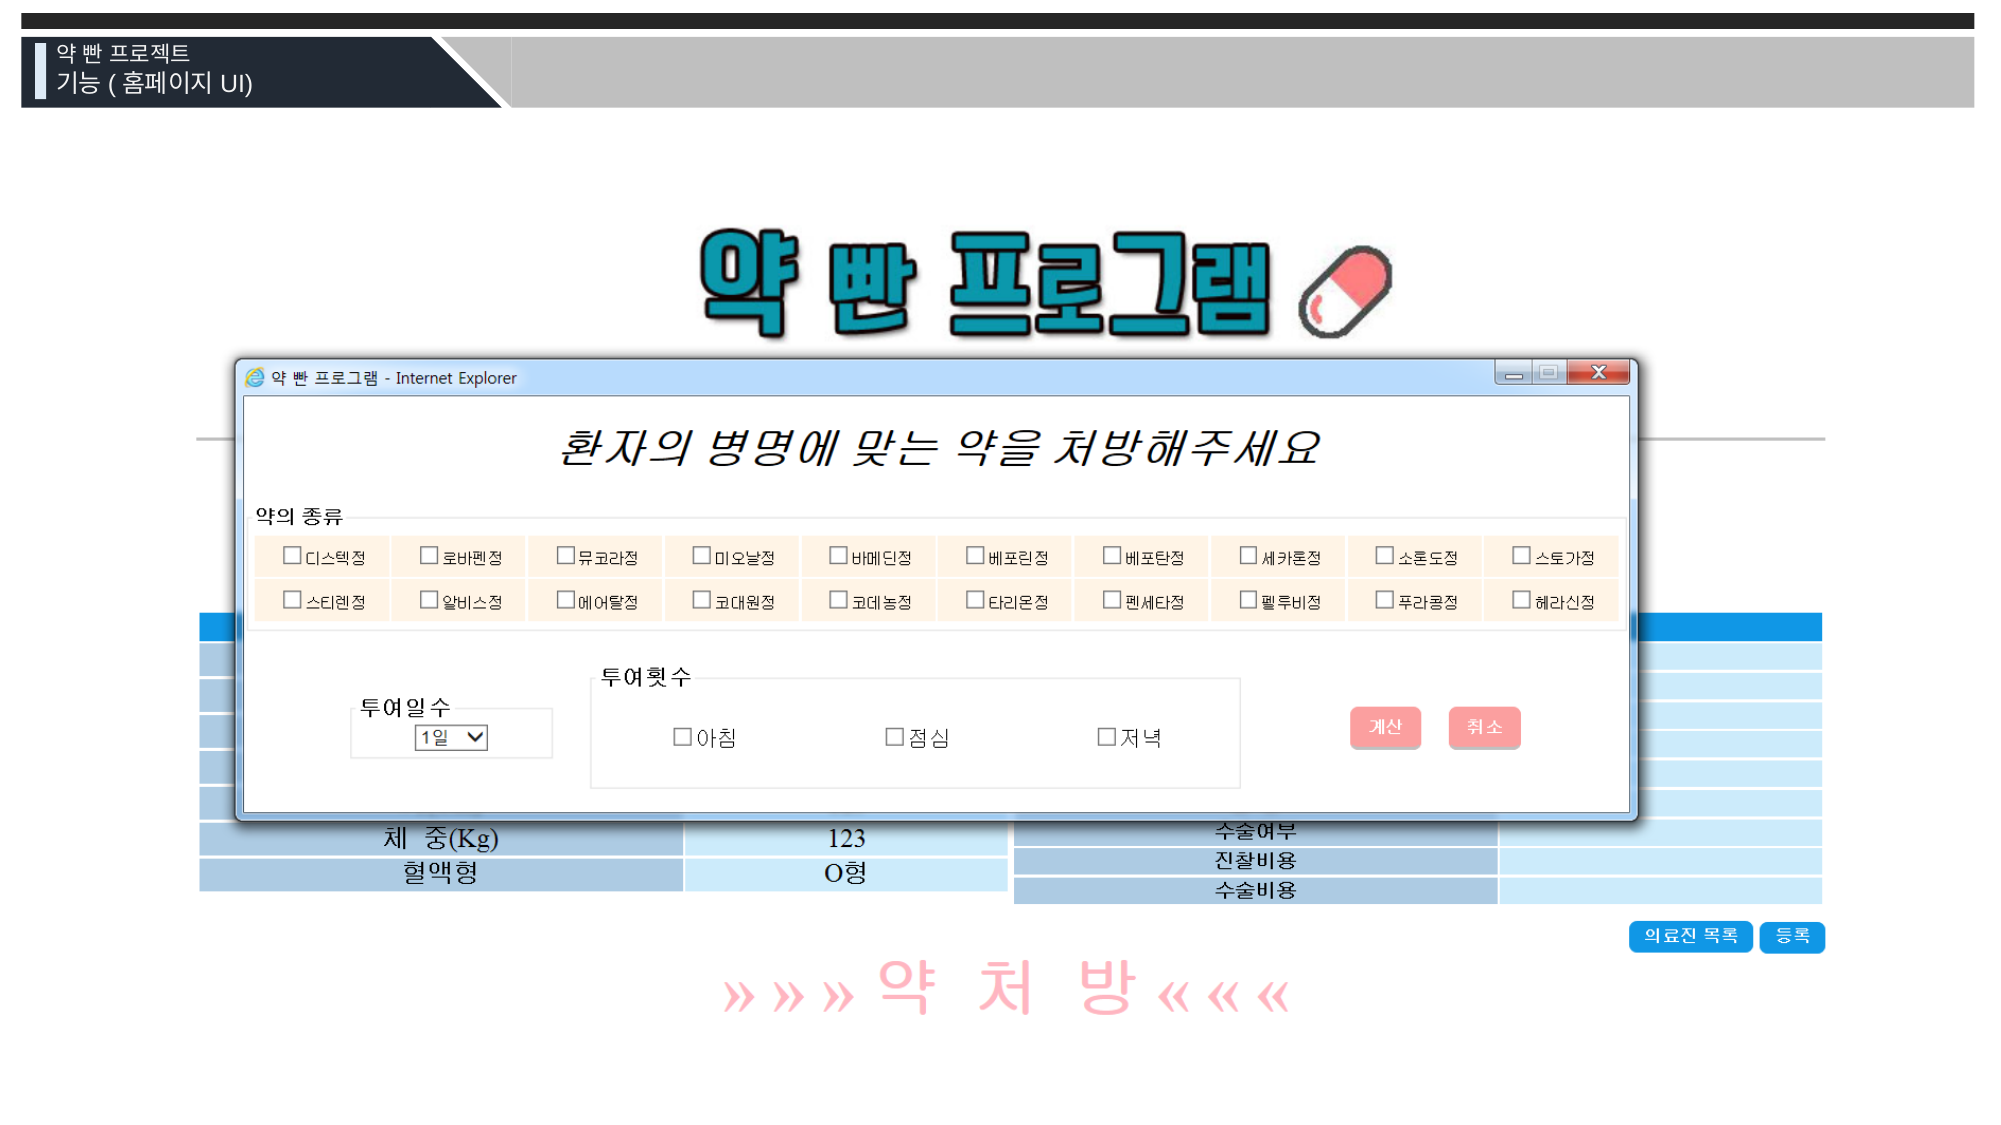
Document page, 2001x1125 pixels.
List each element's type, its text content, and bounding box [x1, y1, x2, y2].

picture [190, 218, 1836, 1017]
text_box [34, 42, 47, 100]
text_box [429, 34, 505, 109]
text_box 약 빤 프로젝트 [41, 32, 341, 60]
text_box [440, 36, 1975, 108]
text_box [20, 12, 1975, 30]
text_box 기능(홈페이지UI) [41, 60, 341, 106]
text_box [20, 36, 429, 109]
